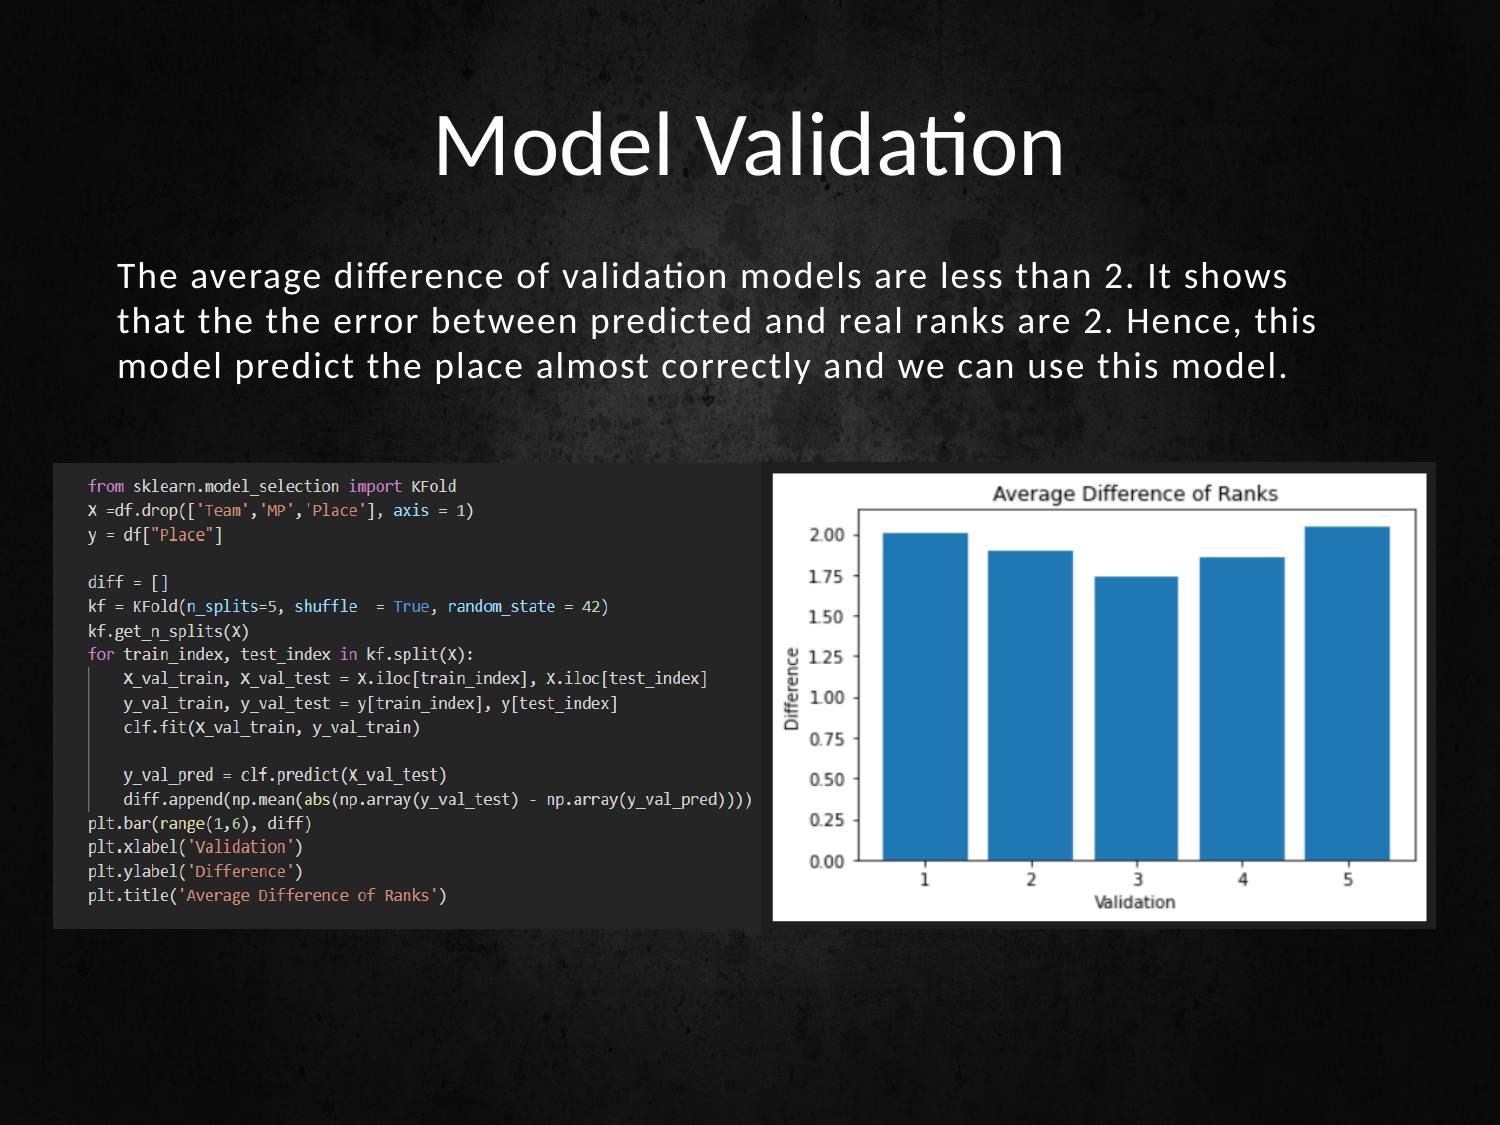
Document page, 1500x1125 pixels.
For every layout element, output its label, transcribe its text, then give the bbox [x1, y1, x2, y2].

title Model Validation [75, 45, 1425, 233]
text_box The average difference of validation models are less than 2. It shows that the the error between predicted and real ranks are 2. Hence, this model predict the place almost correctly and we can use this model. [100, 243, 1353, 394]
picture [0, 0, 1500, 1125]
